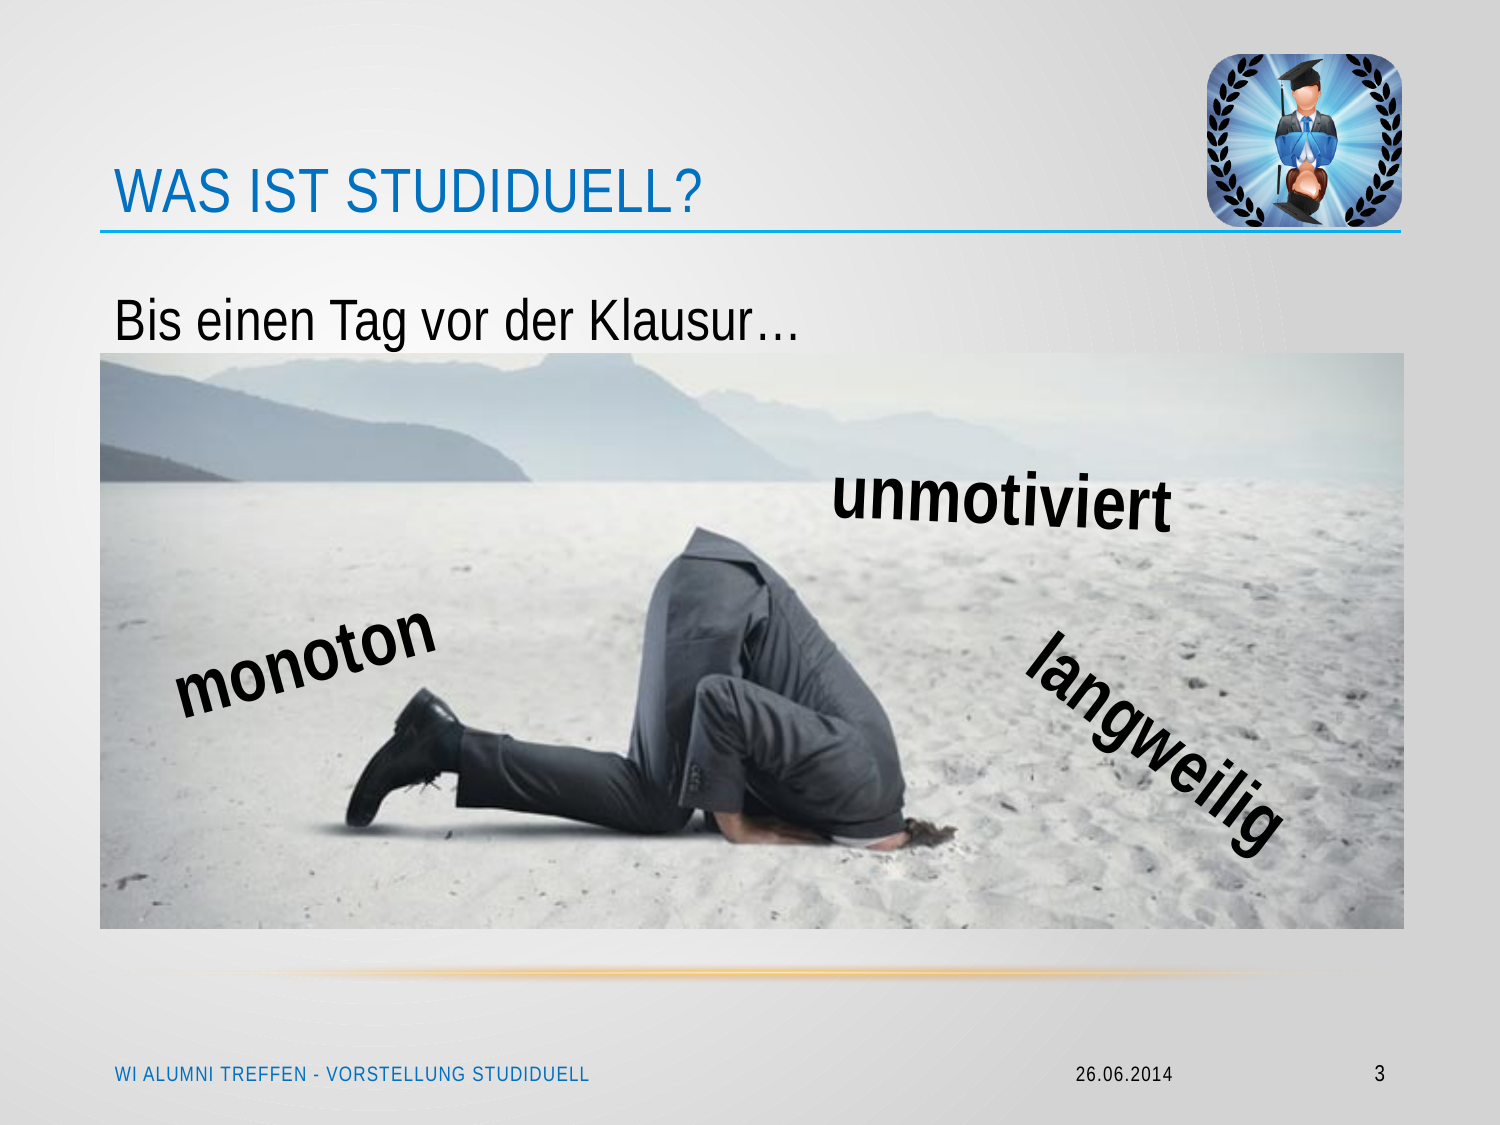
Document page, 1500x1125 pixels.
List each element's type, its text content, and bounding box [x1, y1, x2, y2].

title Was ist studiduell? [99, 45, 1400, 233]
slide_number 3 [1237, 1042, 1400, 1103]
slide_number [937, 1042, 1188, 1103]
list Bis einen Tag vor der Klausur… [99, 274, 1400, 339]
footer WI Alumni treffen - Vorstellung Studiduell [99, 1042, 620, 1103]
picture [0, 0, 1500, 1125]
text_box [148, 442, 1370, 765]
